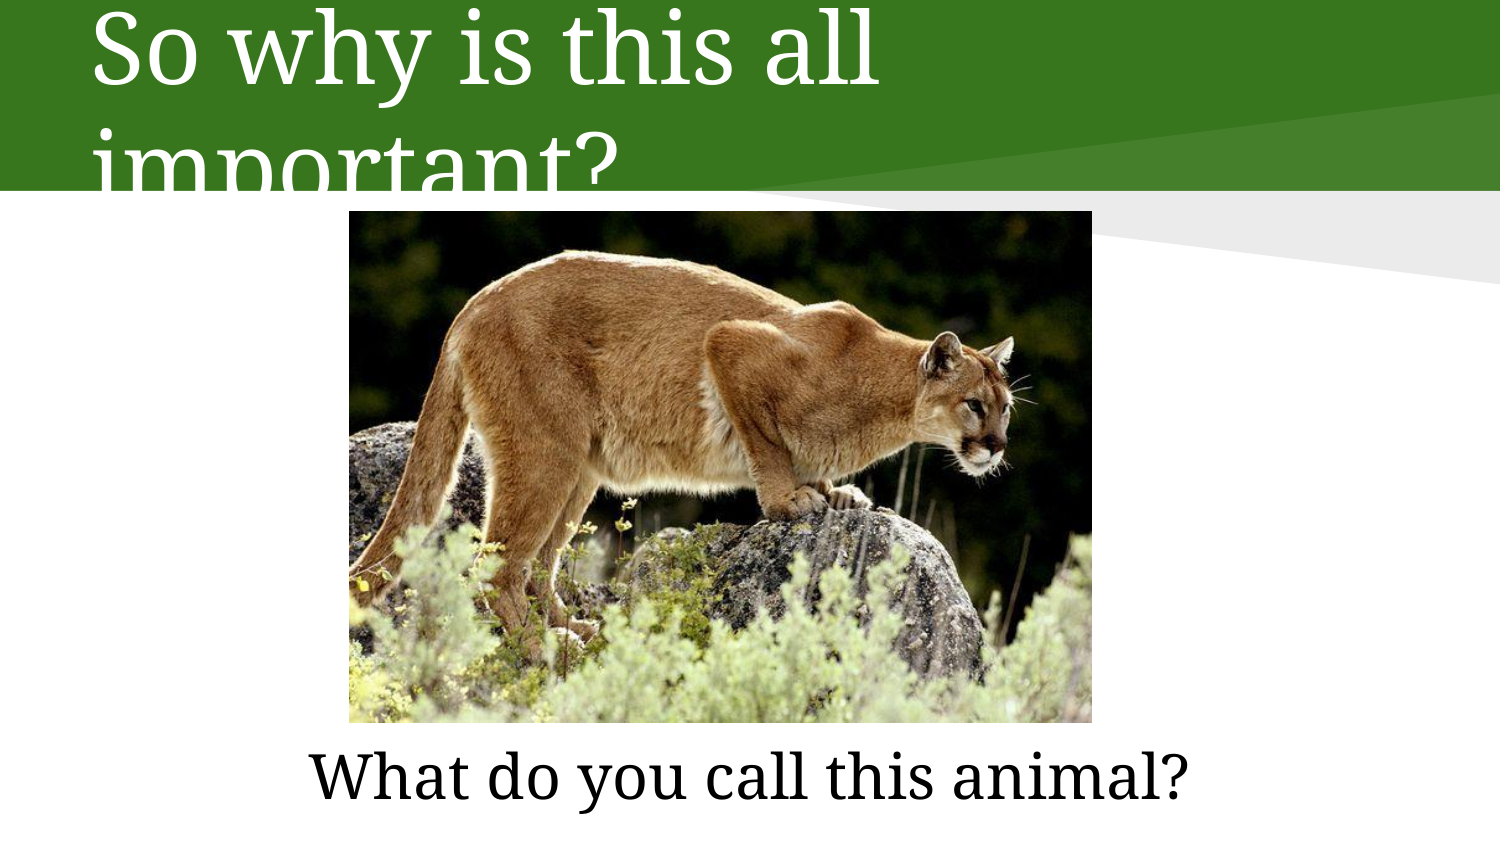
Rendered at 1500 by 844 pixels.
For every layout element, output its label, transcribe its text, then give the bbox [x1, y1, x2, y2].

title So why is this all important? [75, 33, 1425, 175]
picture [349, 211, 1092, 723]
list What do you call this animal? [75, 196, 1425, 808]
